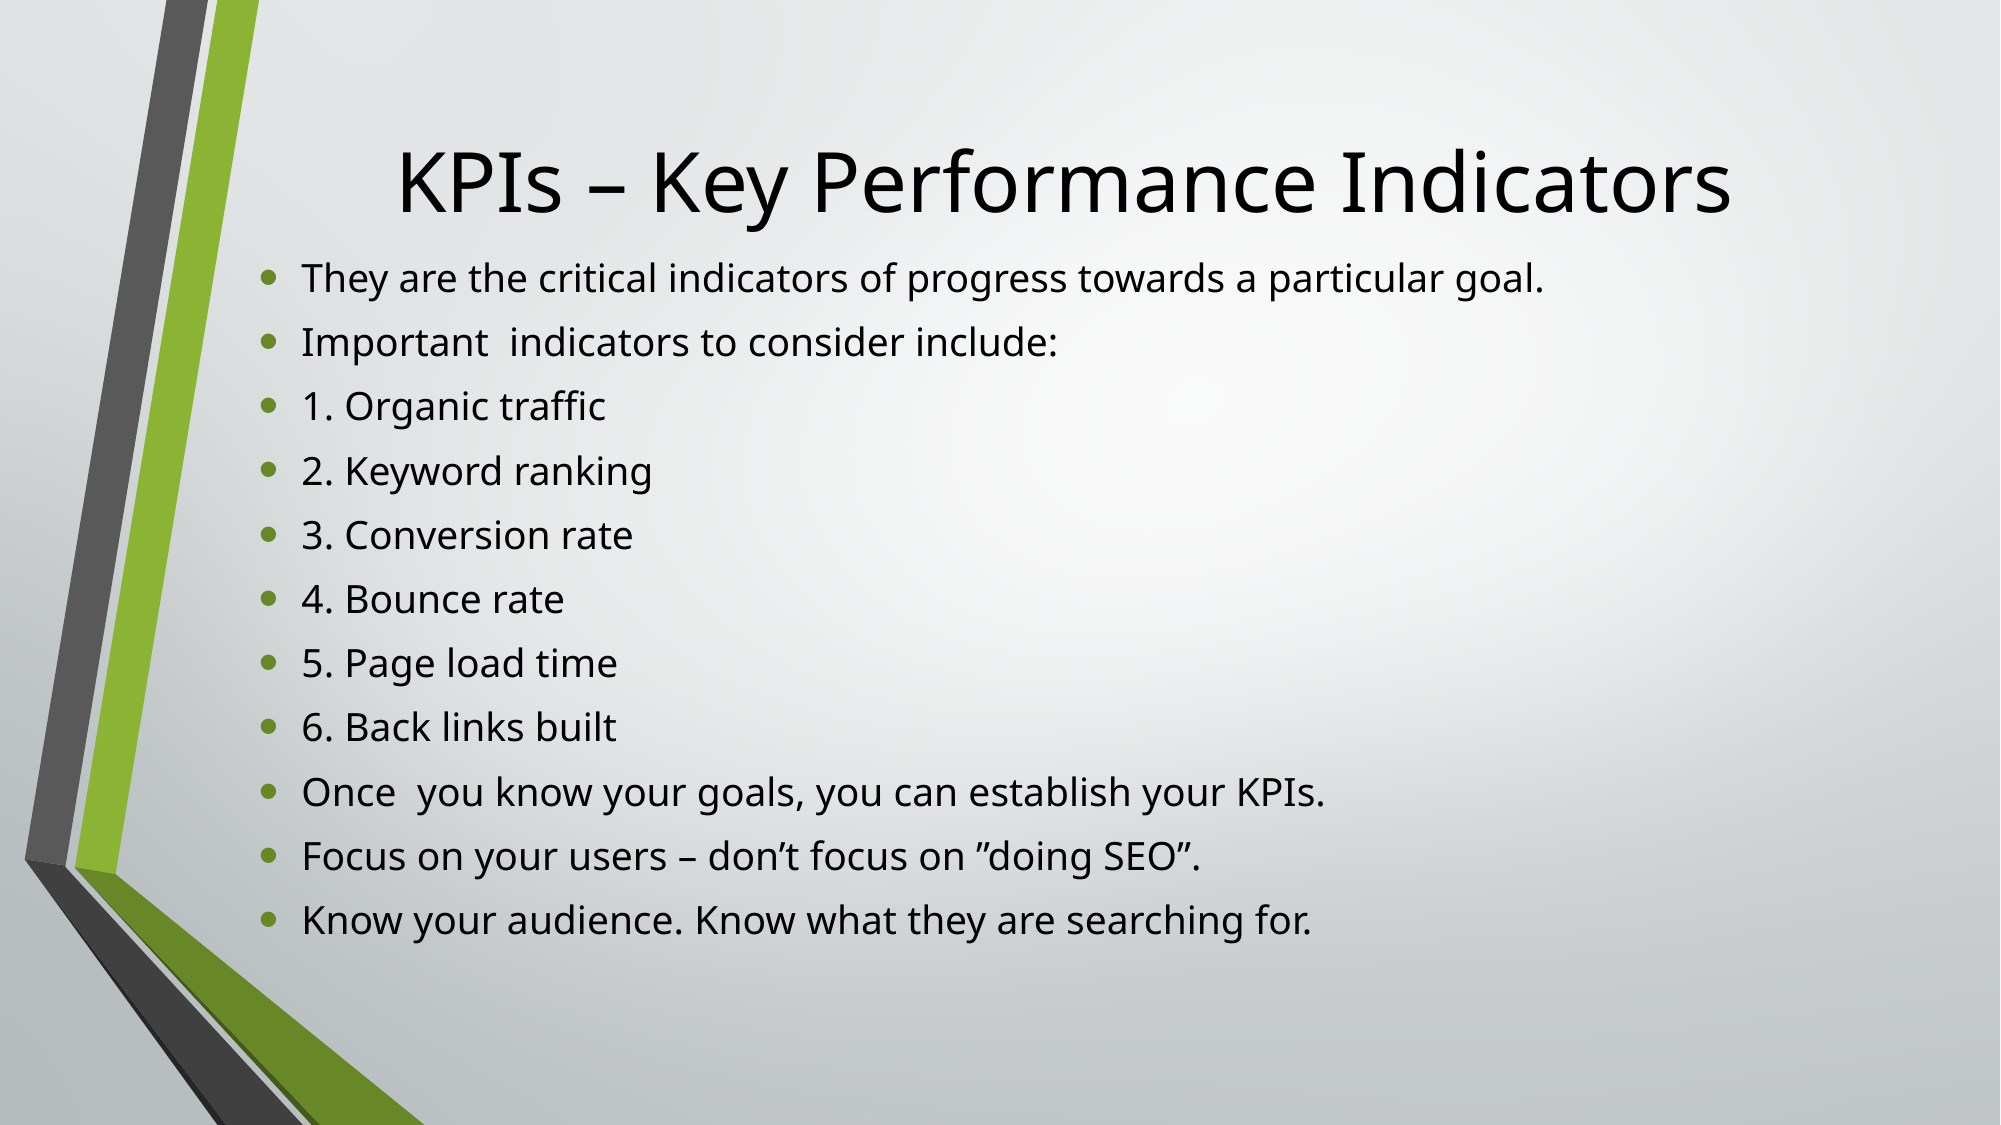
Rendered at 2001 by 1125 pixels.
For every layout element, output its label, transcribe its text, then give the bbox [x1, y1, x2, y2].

list They are the critical indicators of progress towards a particular goal. Important indicators to consider include: 1. Organic traffic 2. Keyword ranking 3. Conversion rate 4. Bounce rate 5. Page load time 6. Back links built Once you know your goals, you can establish your KPIs. Focus on your users – don’t focus on ”doing SEO”. Know your audience. Know what they are searching for. [243, 245, 1887, 950]
title KPIs – Key Performance Indicators [243, 112, 1887, 245]
